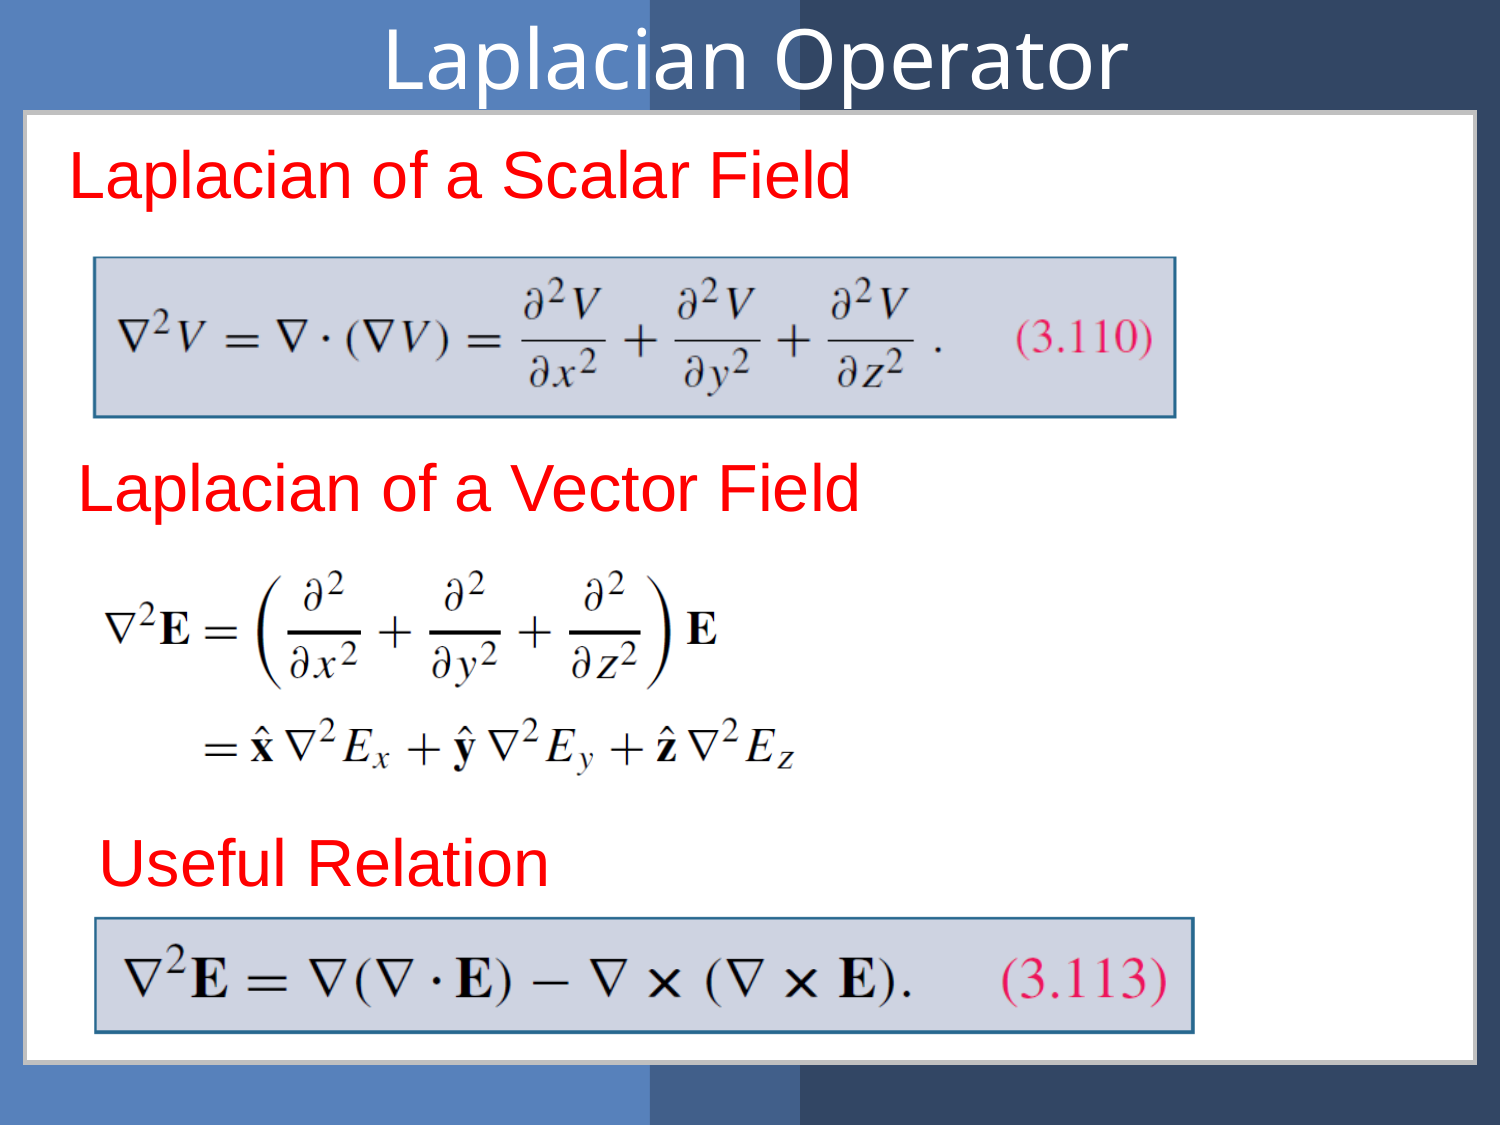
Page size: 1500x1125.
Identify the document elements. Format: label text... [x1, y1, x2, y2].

text_box Laplacian of a Scalar Field [53, 124, 869, 220]
text_box Laplacian of a Vector Field [0, 437, 966, 613]
picture [88, 912, 1201, 1038]
picture [99, 562, 801, 784]
title Laplacian Operator [87, 0, 1426, 138]
text_box Useful Relation [83, 812, 566, 908]
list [87, 249, 1184, 426]
